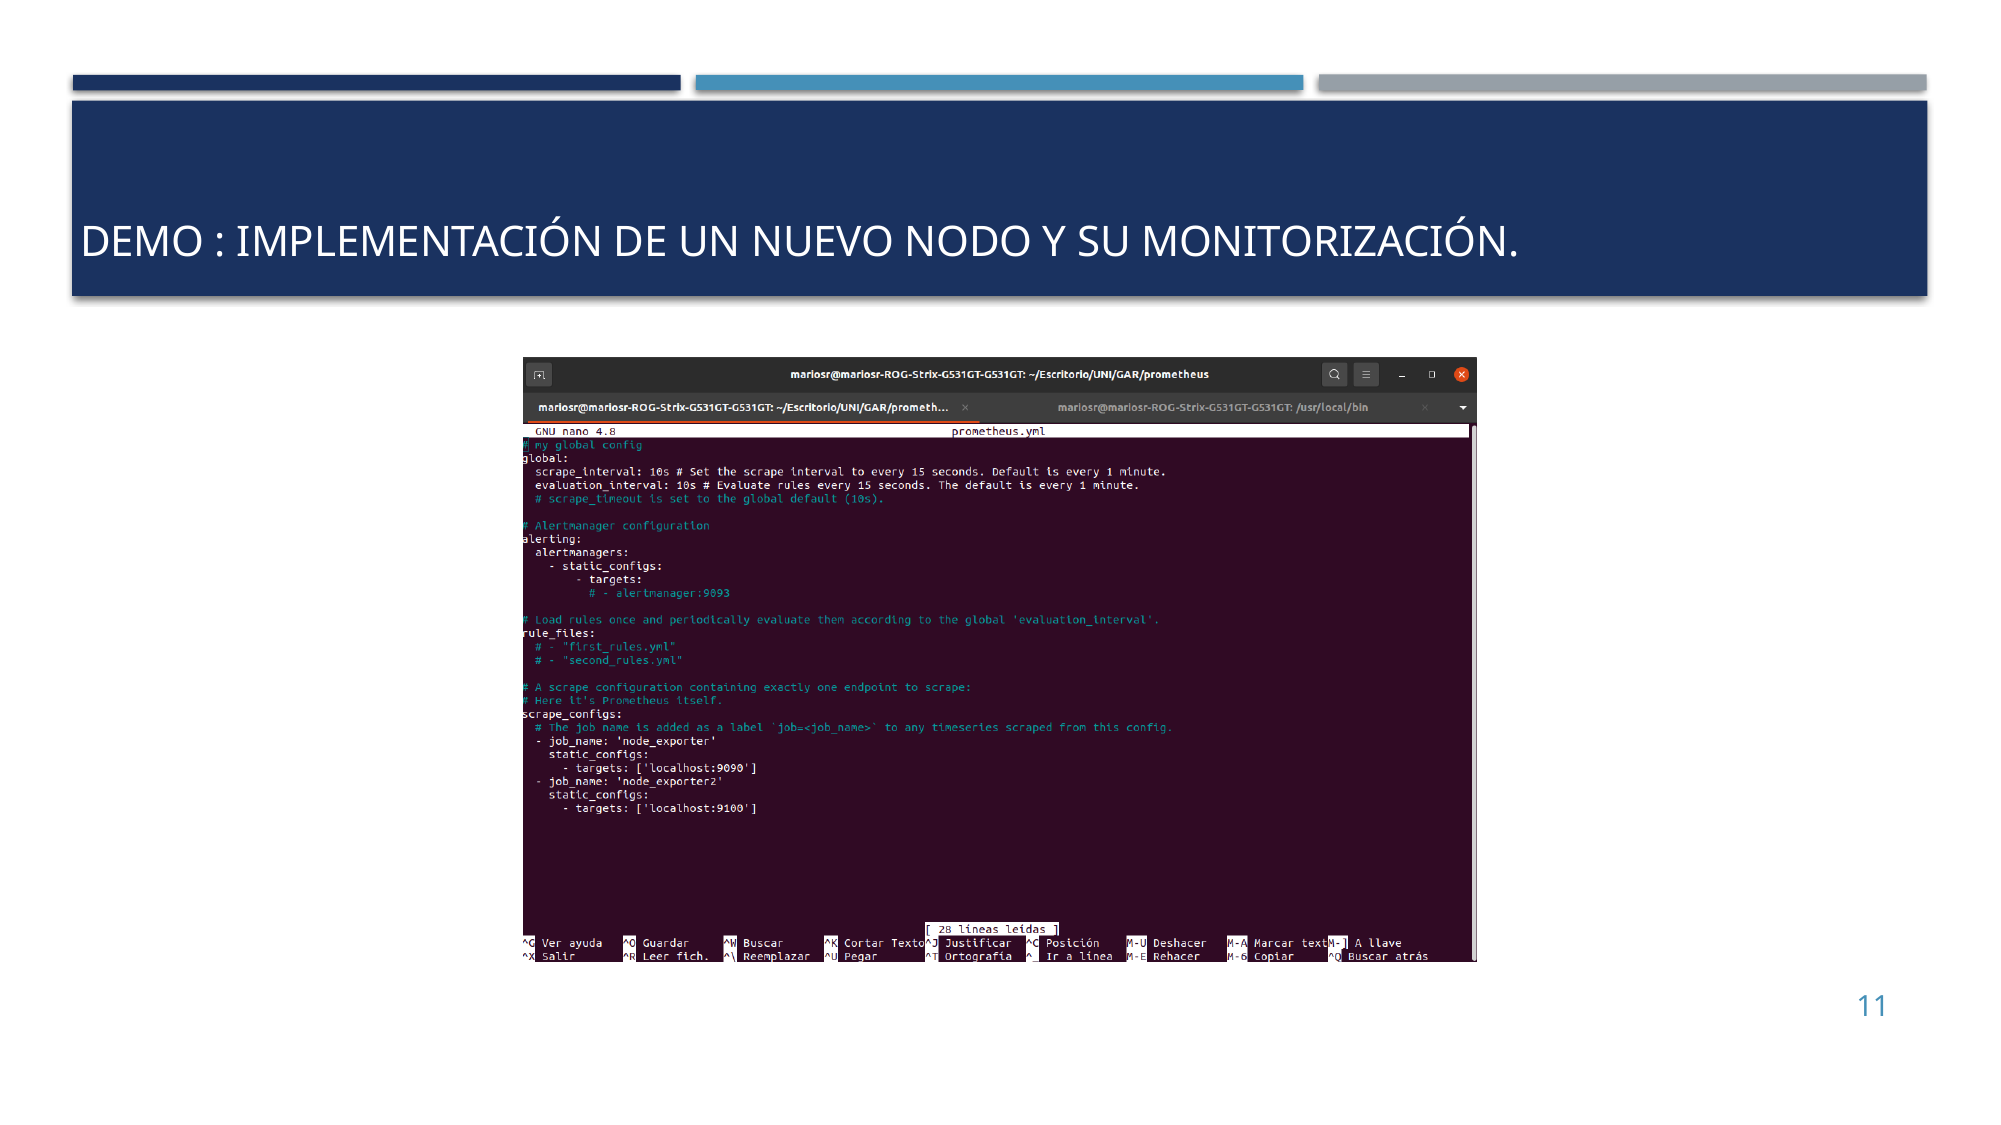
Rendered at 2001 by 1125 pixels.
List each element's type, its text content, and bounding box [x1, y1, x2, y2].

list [522, 357, 1478, 962]
title DEMO : Implementación de un nuevo nodo y su monitorización. [64, 205, 1936, 373]
slide_number 11 [1732, 977, 1905, 1037]
